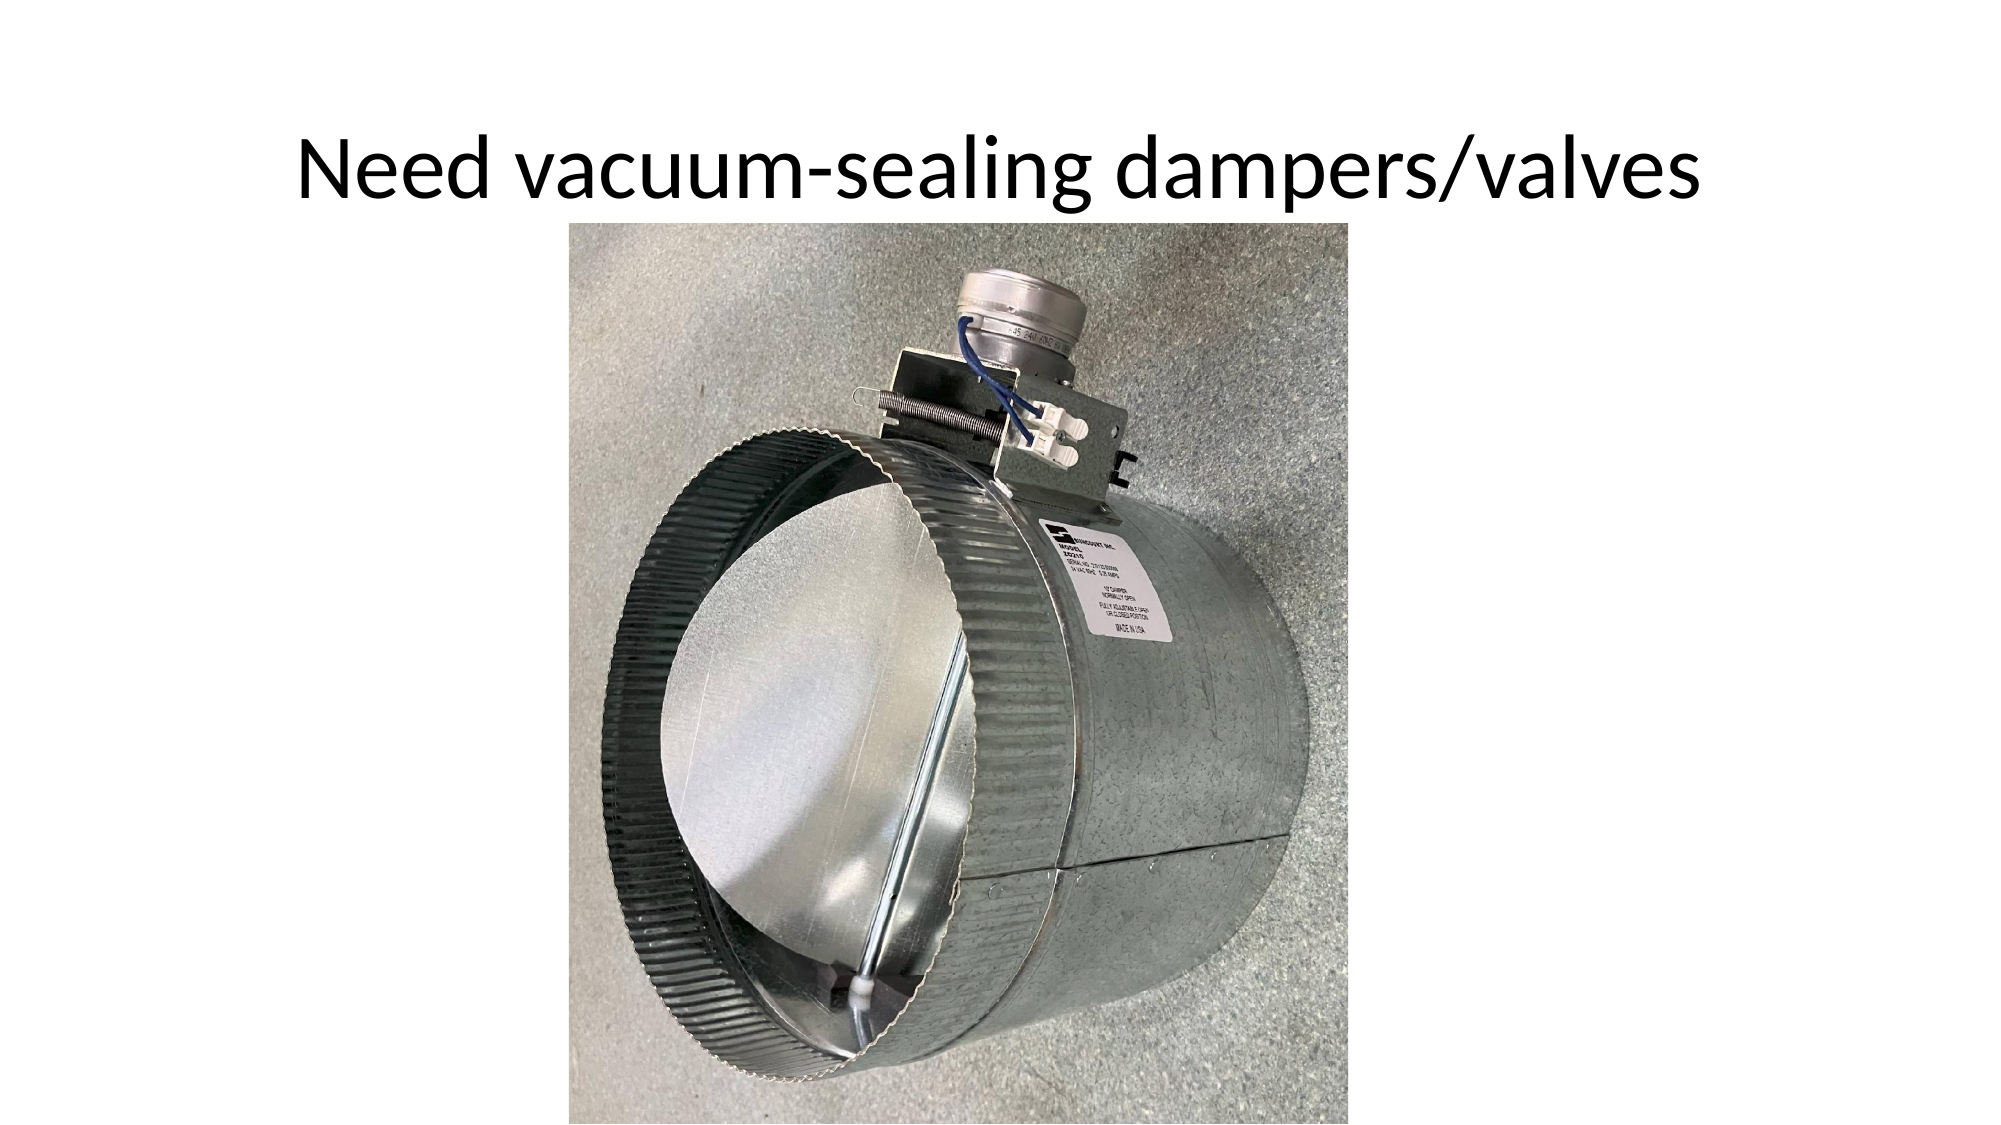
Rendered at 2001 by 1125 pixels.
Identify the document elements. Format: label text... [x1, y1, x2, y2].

title Need vacuum-sealing dampers/valves [137, 59, 1863, 278]
picture [568, 223, 1349, 1125]
